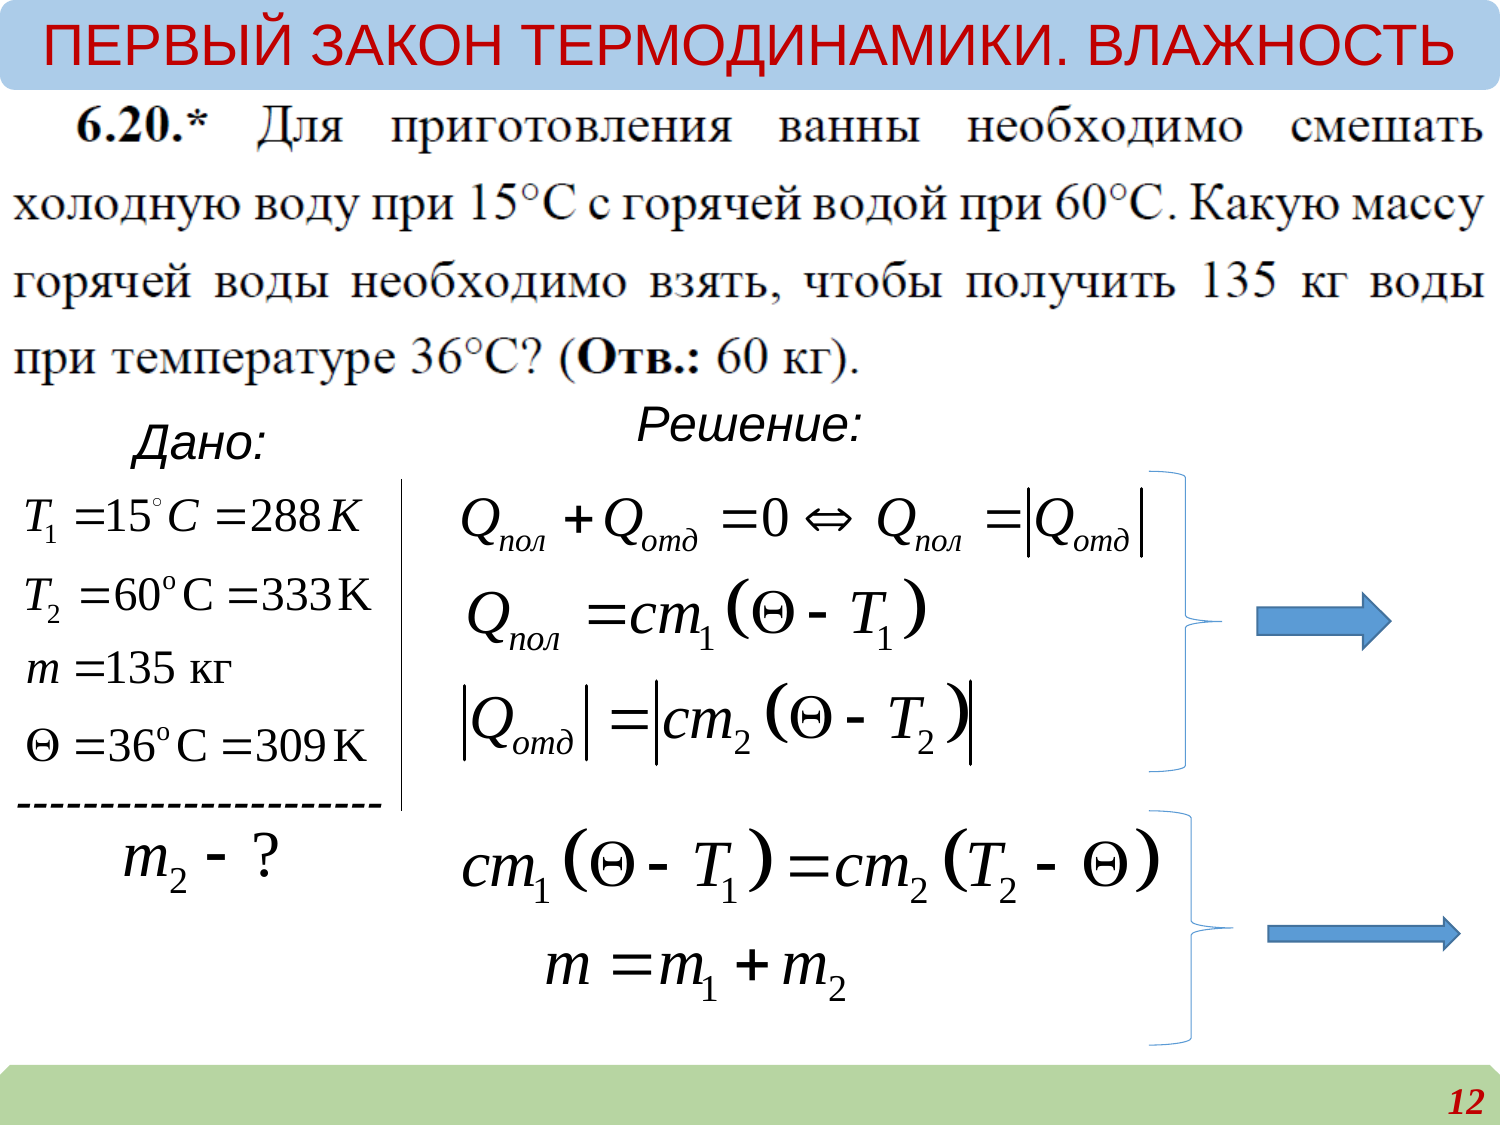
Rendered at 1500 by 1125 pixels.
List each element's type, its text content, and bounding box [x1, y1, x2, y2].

text_box Решение: [507, 402, 992, 459]
text_box [3, 85, 1496, 90]
text_box ПЕРВЫЙ ЗАКОН ТЕРМОДИНАМИКИ. ВЛАЖНОСТЬ [0, 0, 1500, 85]
text_box [0, 1064, 1494, 1125]
slide_number 12 [1162, 1069, 1500, 1125]
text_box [457, 566, 934, 665]
text_box [1148, 810, 1234, 1046]
text_box [1148, 470, 1223, 773]
text_box [1267, 915, 1462, 952]
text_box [534, 918, 858, 1018]
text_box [452, 814, 1169, 925]
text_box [452, 474, 1155, 571]
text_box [452, 665, 987, 780]
text_box [1256, 591, 1392, 652]
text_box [0, 401, 402, 910]
picture [0, 94, 1500, 402]
